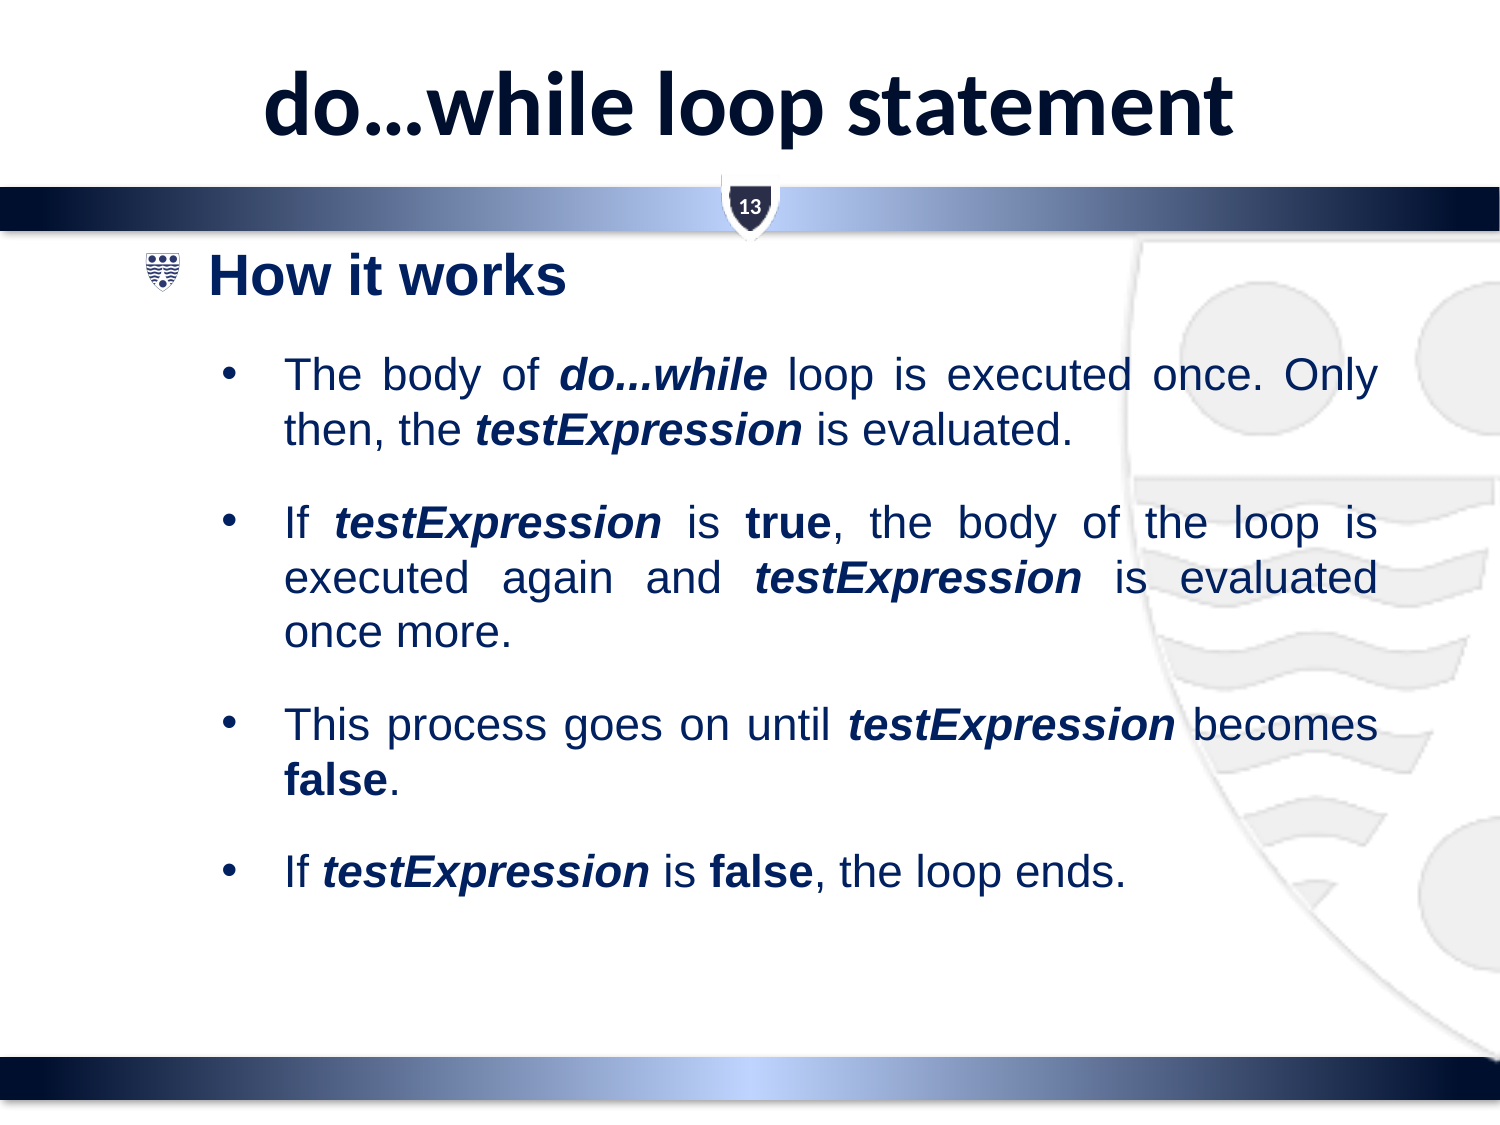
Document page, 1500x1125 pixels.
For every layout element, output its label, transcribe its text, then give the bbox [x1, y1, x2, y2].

text_box do…while loop statement [74, 4, 1425, 193]
picture [142, 251, 183, 293]
slide_number 13 [718, 193, 782, 229]
list How it works The body of do...while loop is executed once. Only then, the testExpression is evaluated. If testExpression is true, the body of the loop is executed again and testExpression is evaluated once more. This process goes on until testExpression becomes false. If testExpression is false, the loop ends. [43, 229, 1394, 1016]
